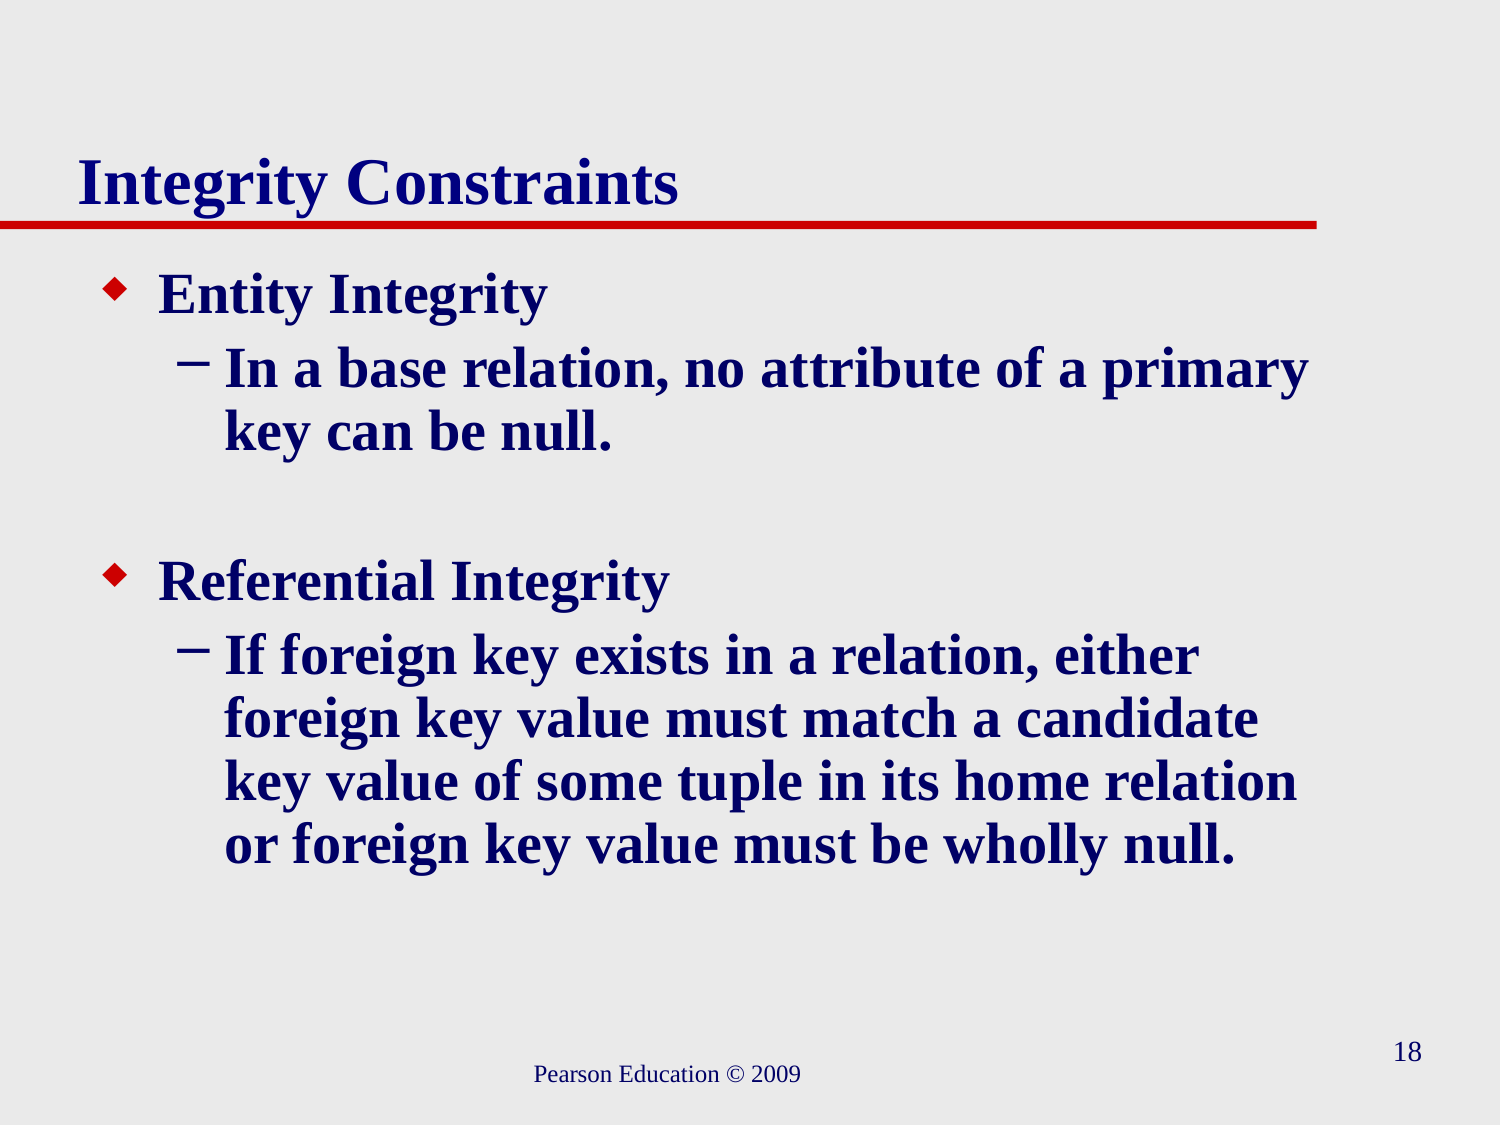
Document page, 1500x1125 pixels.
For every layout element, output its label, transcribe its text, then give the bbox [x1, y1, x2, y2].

list Entity Integrity In a base relation, no attribute of a primary key can be null. Referential Integrity If foreign key exists in a relation, either foreign key value must match a candidate key value of some tuple in its home relation or foreign key value must be wholly null. [87, 255, 1356, 931]
text_box Pearson Education © 2009 [512, 1050, 1038, 1095]
slide_number 18 [1125, 1012, 1438, 1088]
title Integrity Constraints [62, 43, 1338, 225]
